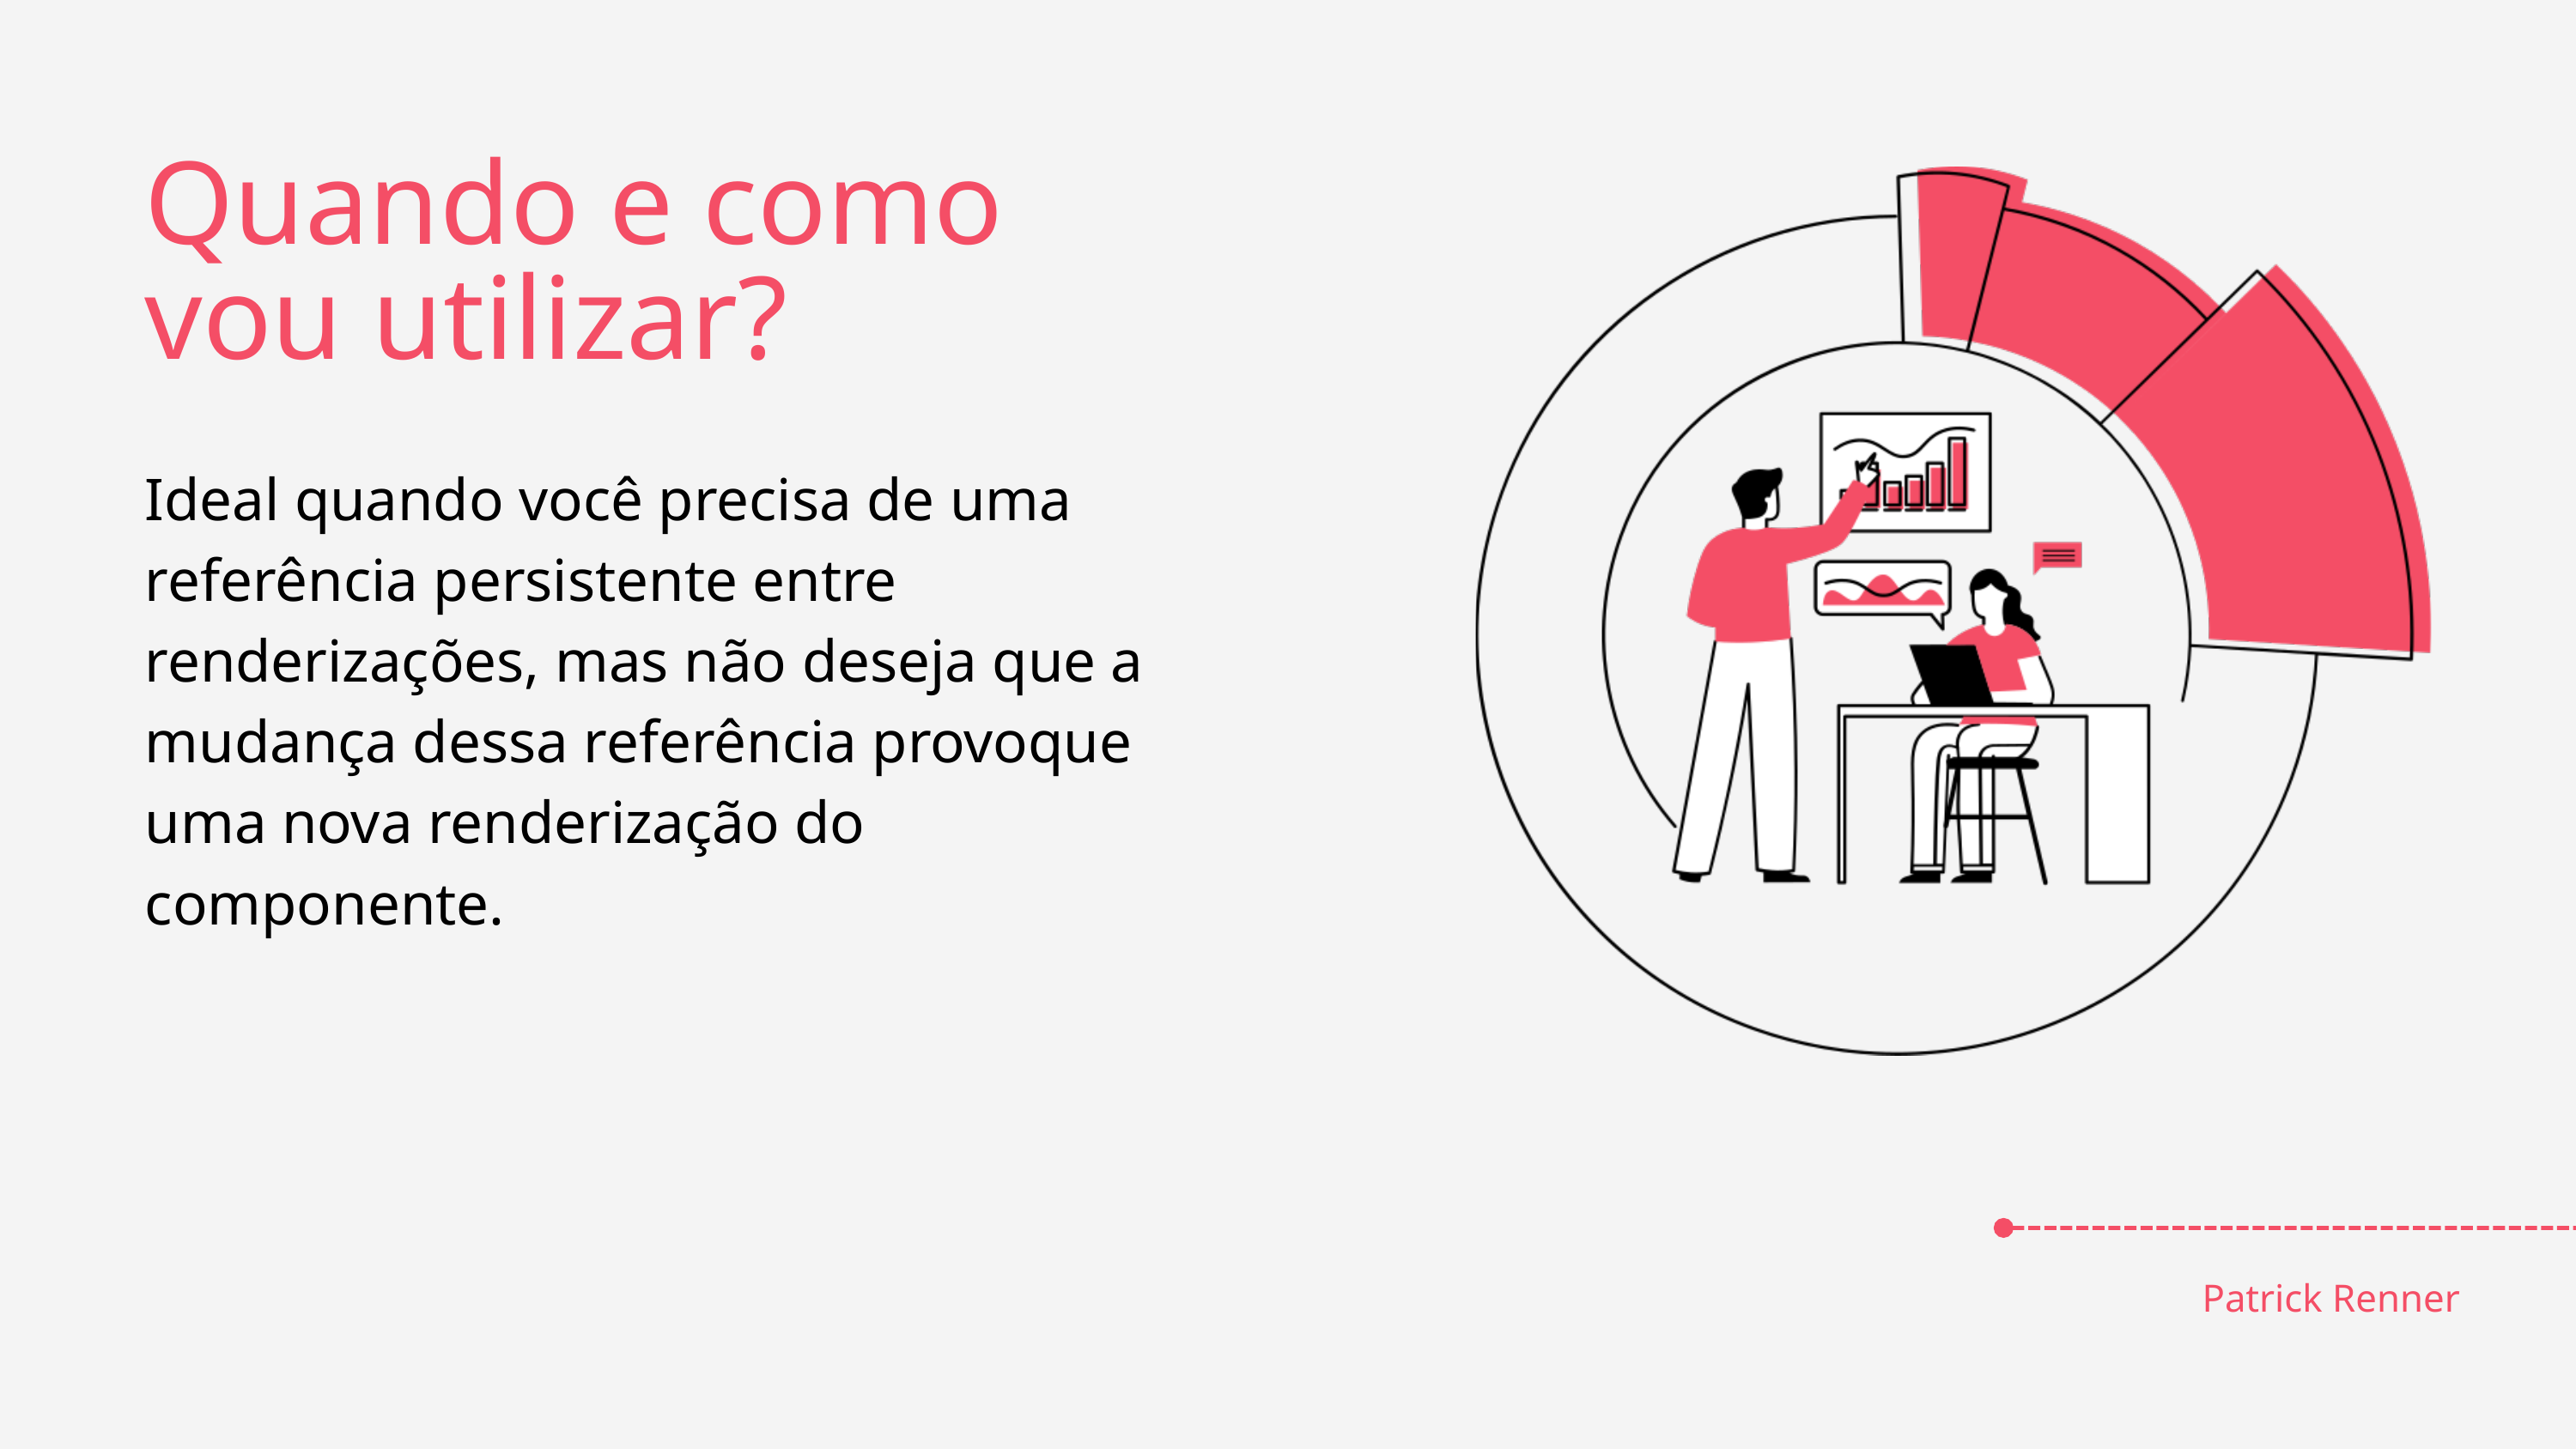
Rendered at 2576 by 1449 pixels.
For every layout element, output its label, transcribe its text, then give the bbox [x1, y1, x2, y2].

text_box Ideal quando você precisa de uma referência persistente entre renderizações, mas não deseja que a mudança dessa referência provoque uma nova renderização do componente. [144, 451, 1236, 937]
text_box [1475, 167, 2432, 1056]
text_box Quando e como vou utilizar? [144, 153, 1134, 382]
text_box Patrick Renner [1928, 1267, 2461, 1320]
text_box [1995, 1219, 2015, 1237]
